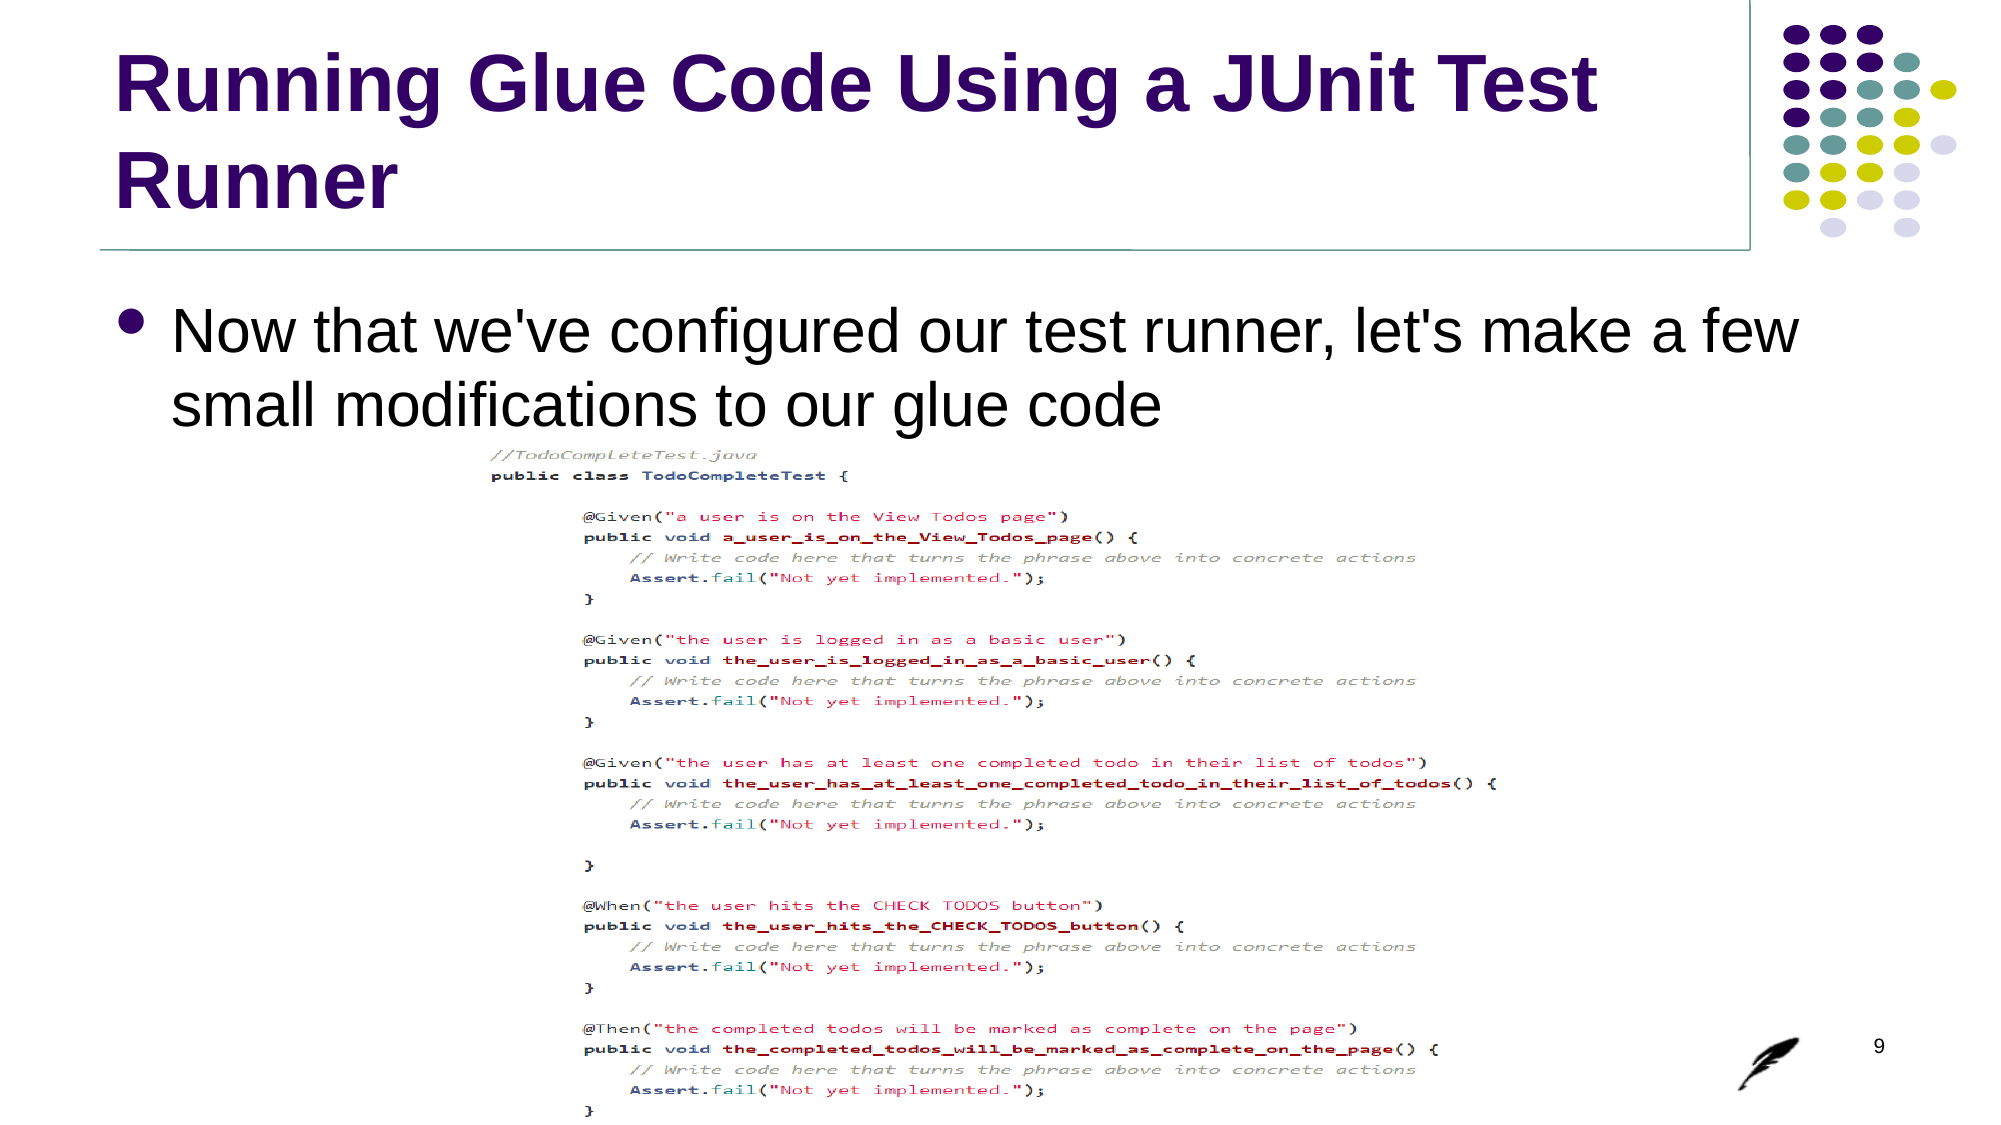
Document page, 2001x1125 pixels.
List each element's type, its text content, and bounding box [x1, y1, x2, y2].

list Now that we've configured our test runner, let's make a few small modifications to our glue code [99, 282, 1900, 1006]
slide_number 9 [1521, 1025, 1900, 1100]
picture [479, 440, 1521, 1125]
title Running Glue Code Using a JUnit Test Runner [99, 20, 1750, 233]
